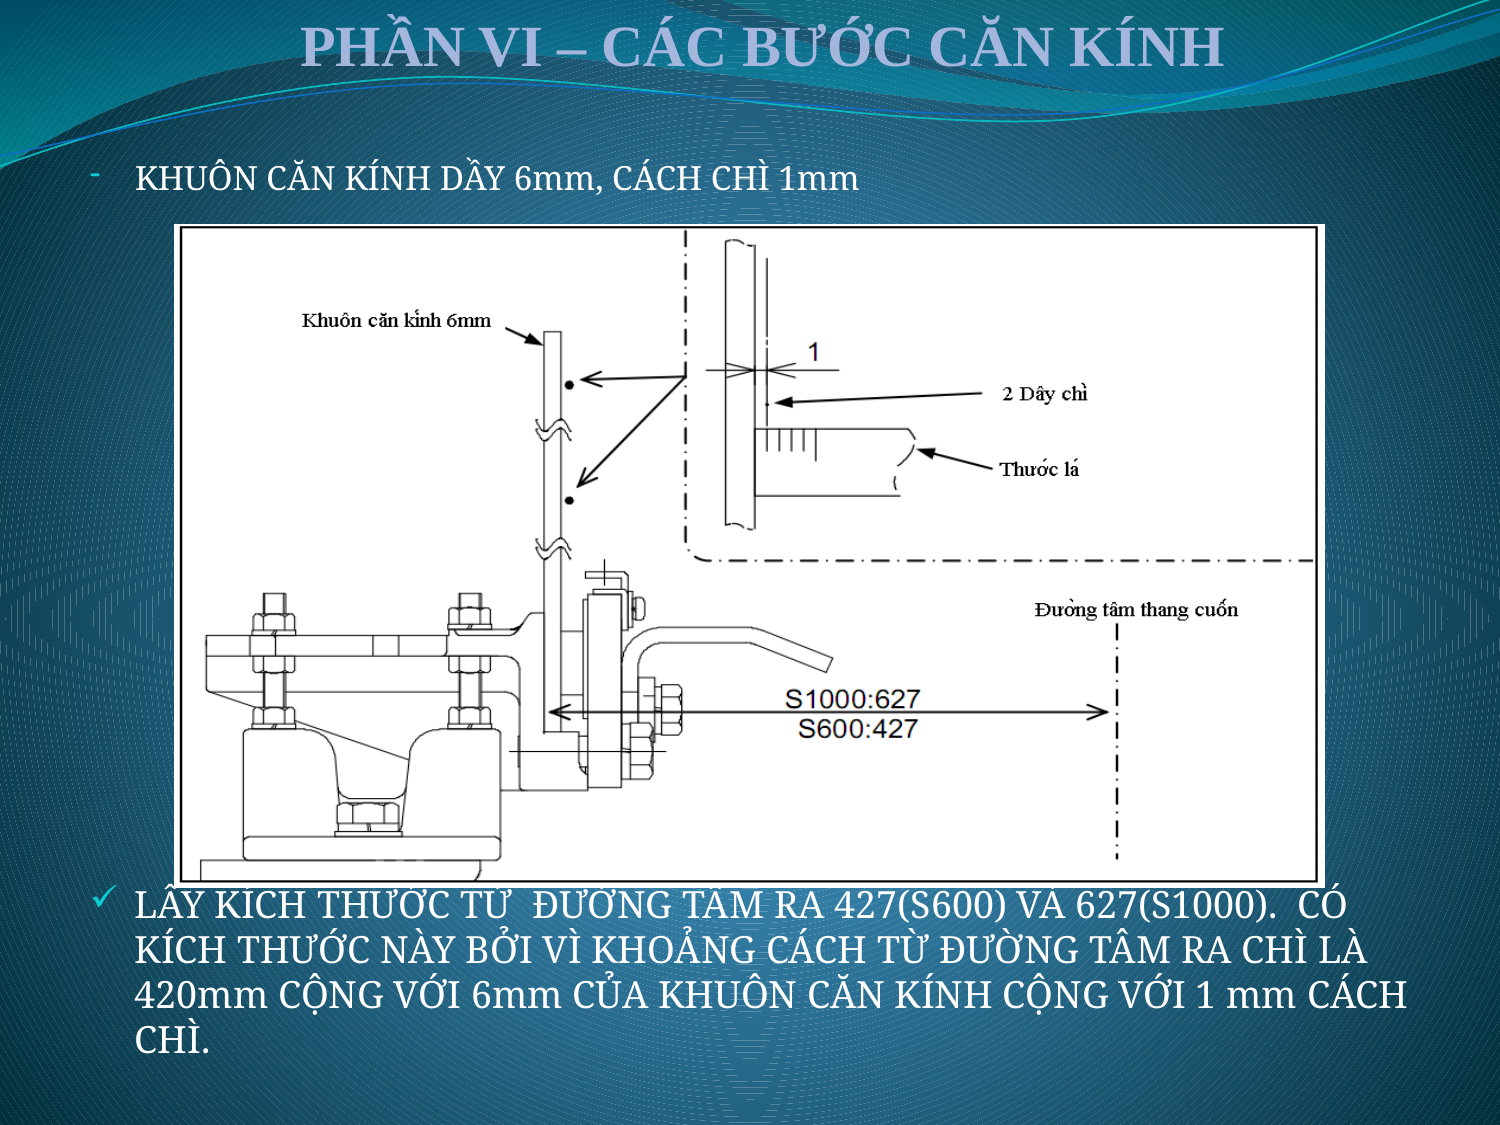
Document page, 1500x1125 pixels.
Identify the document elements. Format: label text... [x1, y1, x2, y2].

picture [174, 224, 1326, 888]
list KHUÔN CĂN KÍNH DẦY 6mm, CÁCH CHÌ 1mm LẤY KÍCH THƯỚC TỪ ĐƯỜNG TÂM RA 427(S600) VÀ 627(S1000). CÓ KÍCH THƯỚC NÀY BỞI VÌ KHOẢNG CÁCH TỪ ĐƯỜNG TÂM RA CHÌ LÀ 420mm CỘNG VỚI 6mm CỦA KHUÔN CĂN KÍNH CỘNG VỚI 1 mm CÁCH CHÌ. [75, 149, 1425, 1088]
title PHẦN VI – CÁC BƯỚC CĂN KÍNH [87, 0, 1438, 78]
